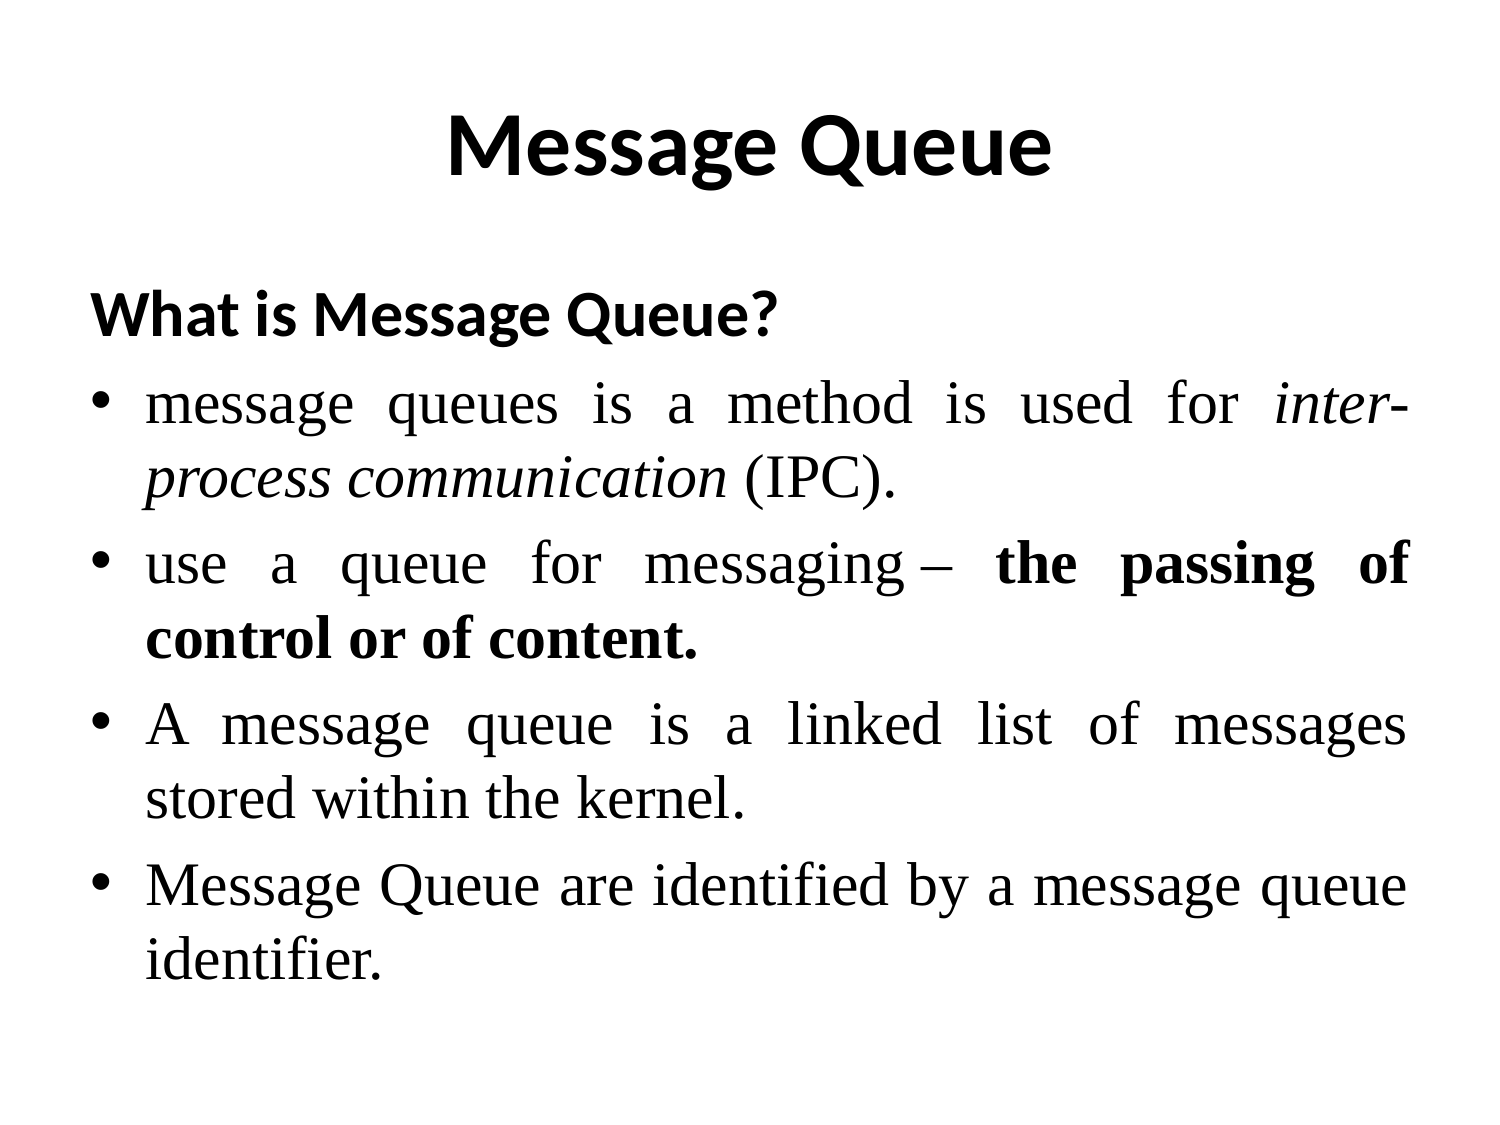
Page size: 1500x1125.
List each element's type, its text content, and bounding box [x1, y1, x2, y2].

title Message Queue [75, 45, 1425, 233]
list What is Message Queue? message queues is a method is used for inter-process communication (IPC). use a queue for messaging – the passing of control or of content. A message queue is a linked list of messages stored within the kernel. Message Queue are identified by a message queue identifier. [75, 262, 1425, 1005]
